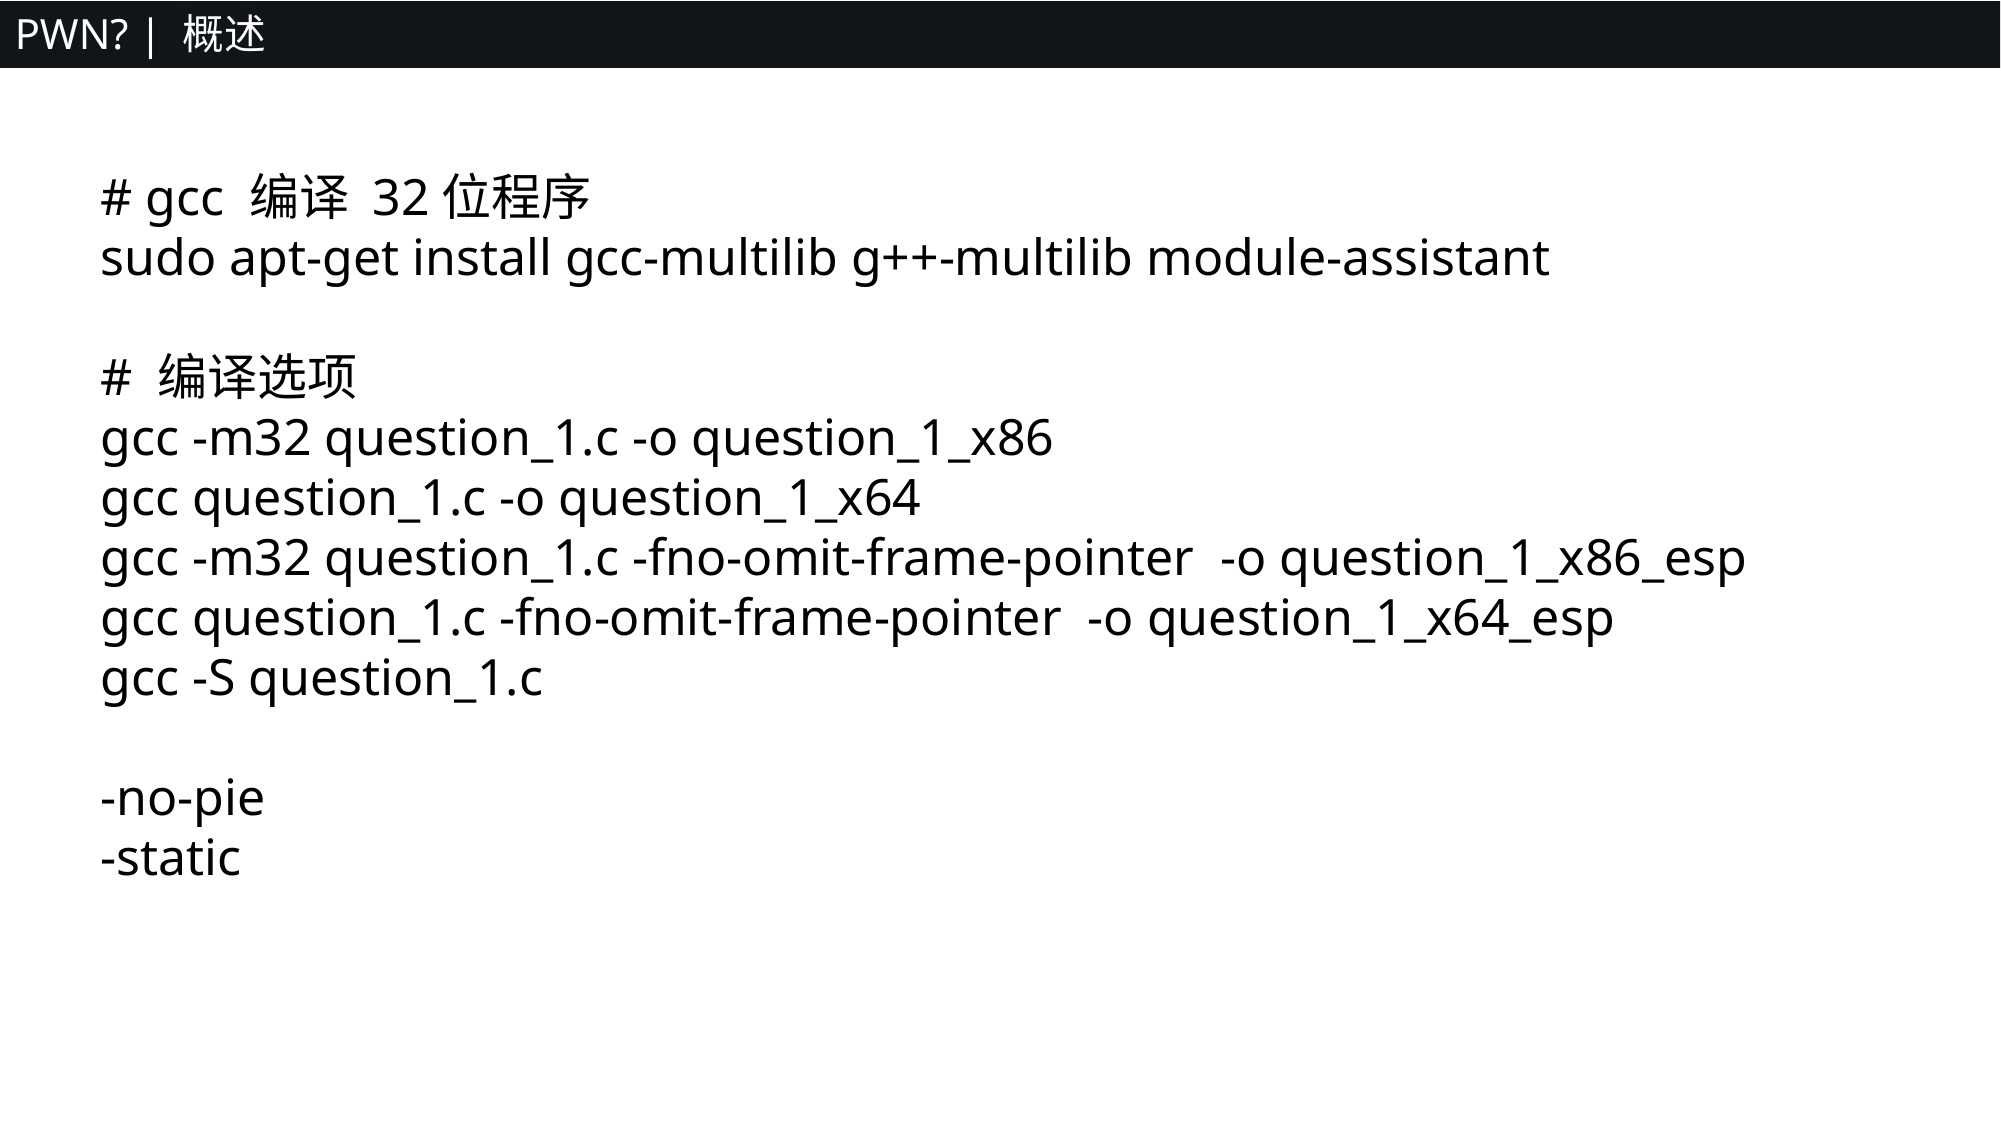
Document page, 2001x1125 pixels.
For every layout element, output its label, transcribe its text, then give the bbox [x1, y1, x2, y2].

text_box # gcc 编译 32位程序 sudo apt-get install gcc-multilib g++-multilib module-assistant # 编译选项 gcc -m32 question_1.c -o question_1_x86 gcc question_1.c -o question_1_x64 gcc -m32 question_1.c -fno-omit-frame-pointer -o question_1_x86_esp gcc question_1.c -fno-omit-frame-pointer -o question_1_x64_esp gcc -S question_1.c -no-pie -static [85, 157, 1933, 893]
text_box PWN? | 概述 [0, 0, 379, 65]
